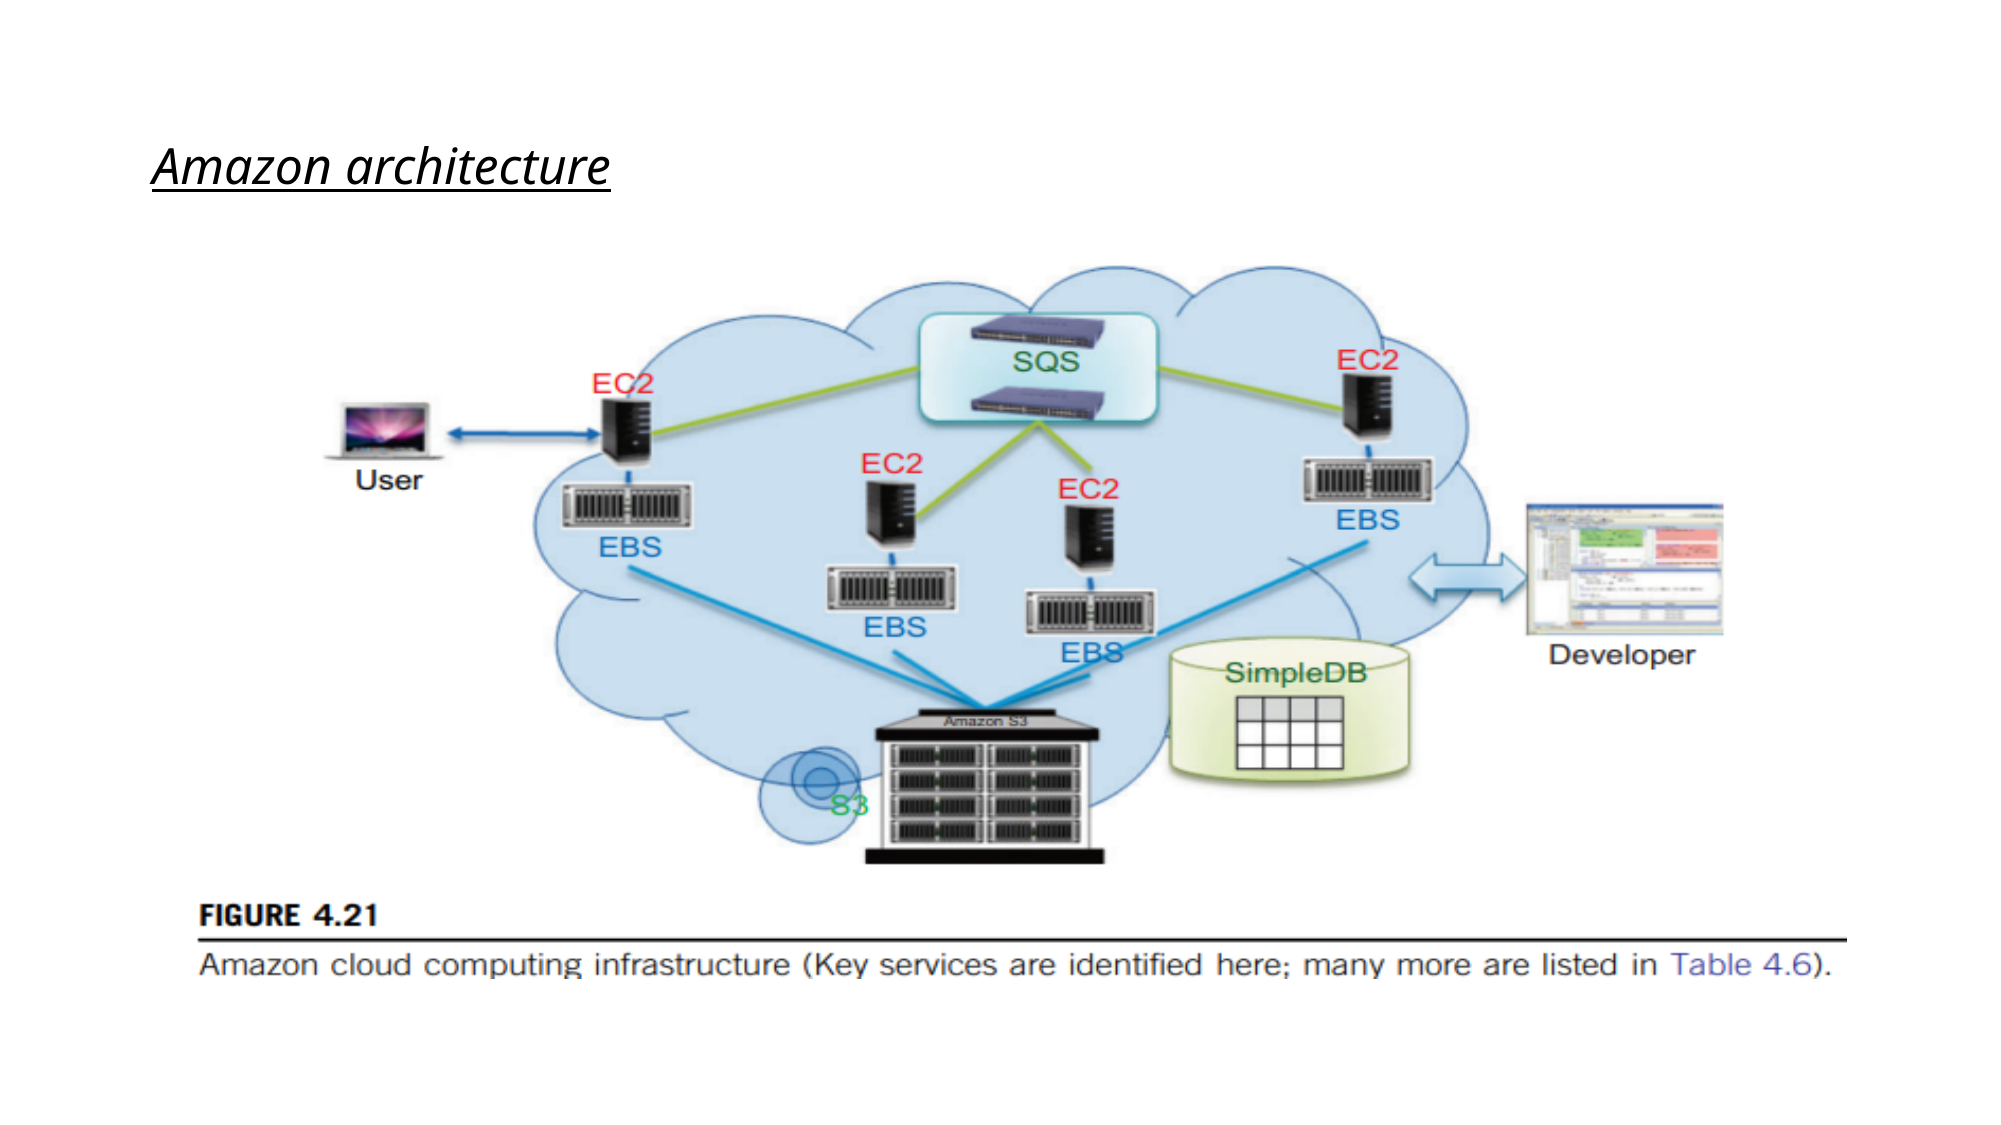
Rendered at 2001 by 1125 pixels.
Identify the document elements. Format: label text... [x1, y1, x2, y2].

title Amazon architecture [137, 59, 1863, 278]
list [188, 230, 1847, 979]
